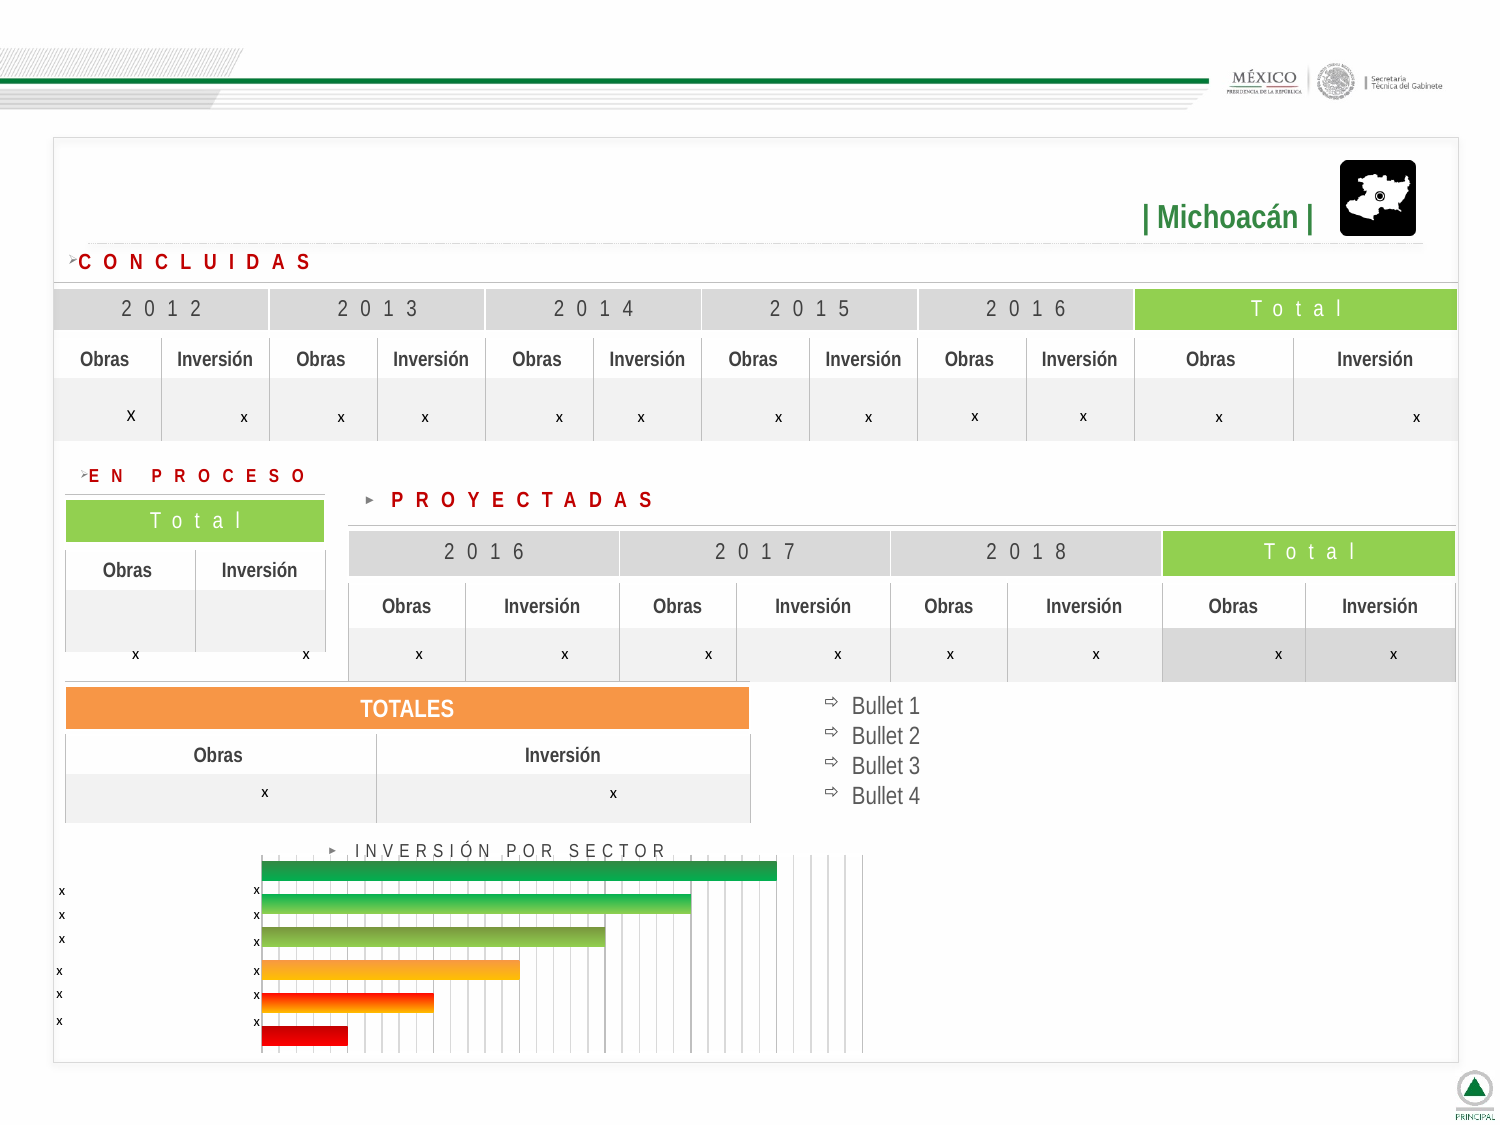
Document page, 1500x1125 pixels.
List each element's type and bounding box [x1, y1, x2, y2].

text_box [50, 136, 1459, 1063]
chart [249, 850, 876, 1058]
picture [0, 0, 1500, 1125]
